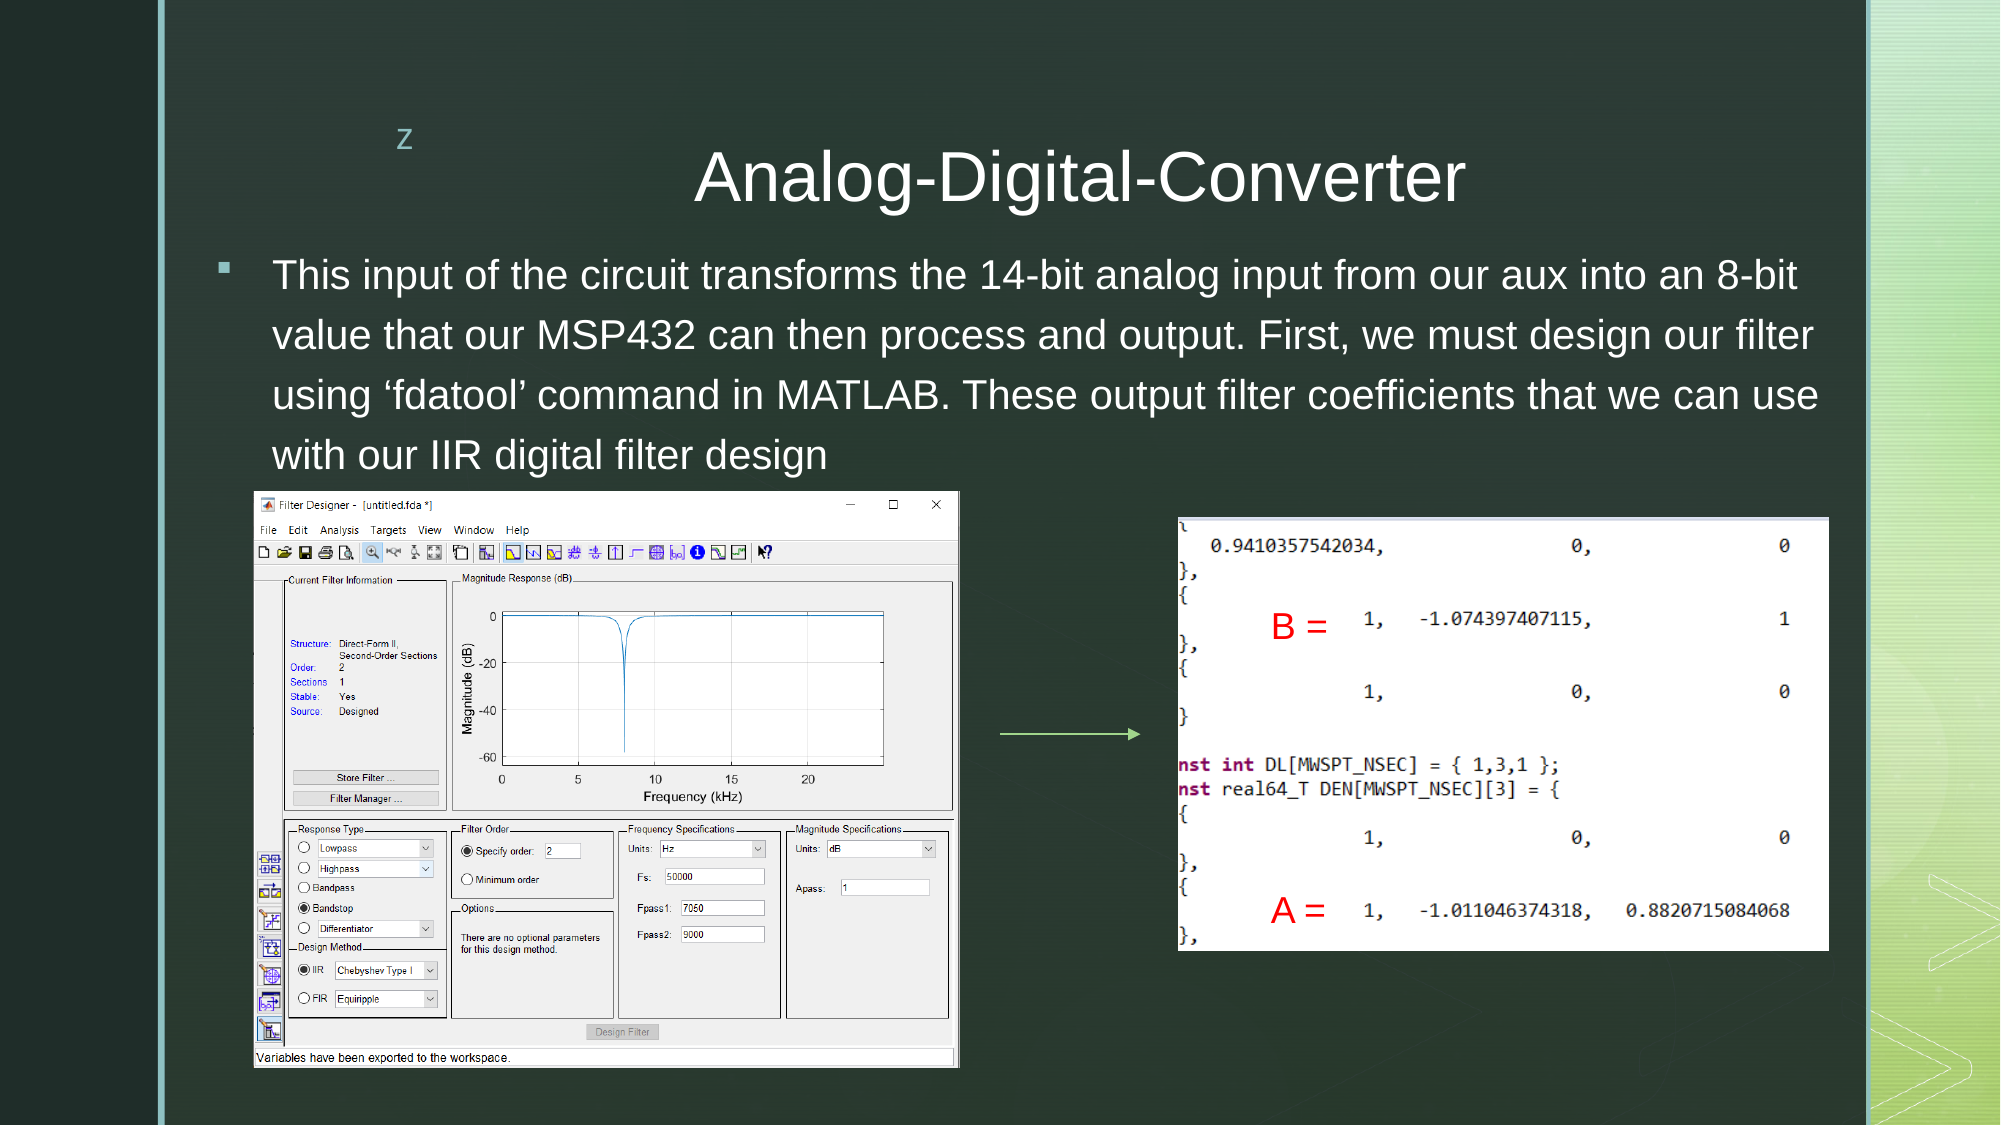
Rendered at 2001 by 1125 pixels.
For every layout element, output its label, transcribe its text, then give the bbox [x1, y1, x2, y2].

picture [252, 490, 960, 1068]
picture [1871, 0, 2001, 1125]
list This input of the circuit transforms the 14-bit analog input from our aux into an 8-bit value that our MSP432 can then process and output. First, we must design our filter using ‘fdatool’ command in MATLAB. These output filter coefficients that we can use with our IIR digital filter design [200, 246, 1909, 563]
picture [1178, 517, 1830, 951]
title Analog-Digital-Converter [428, 132, 1734, 246]
